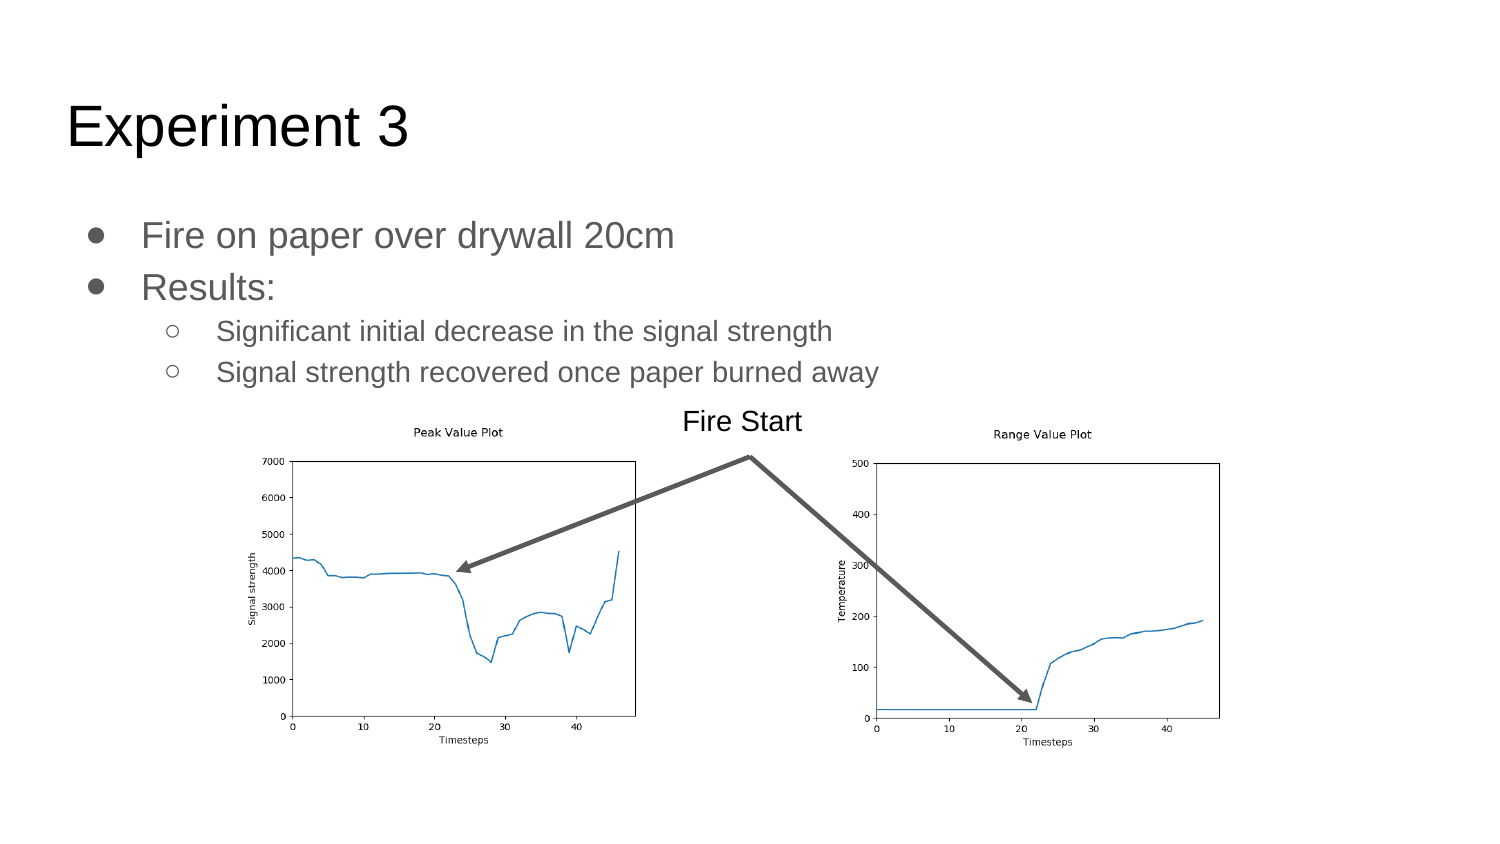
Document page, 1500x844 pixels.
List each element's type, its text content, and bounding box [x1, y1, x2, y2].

text_box Fire Start [667, 387, 833, 455]
picture [821, 422, 1263, 754]
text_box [749, 456, 1033, 704]
picture [237, 421, 679, 753]
title Experiment 3 [51, 72, 1449, 167]
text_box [455, 456, 748, 572]
list Fire on paper over drywall 20cm Results: Significant initial decrease in the signal strength Signal strength recovered once paper burned away [51, 189, 1449, 750]
